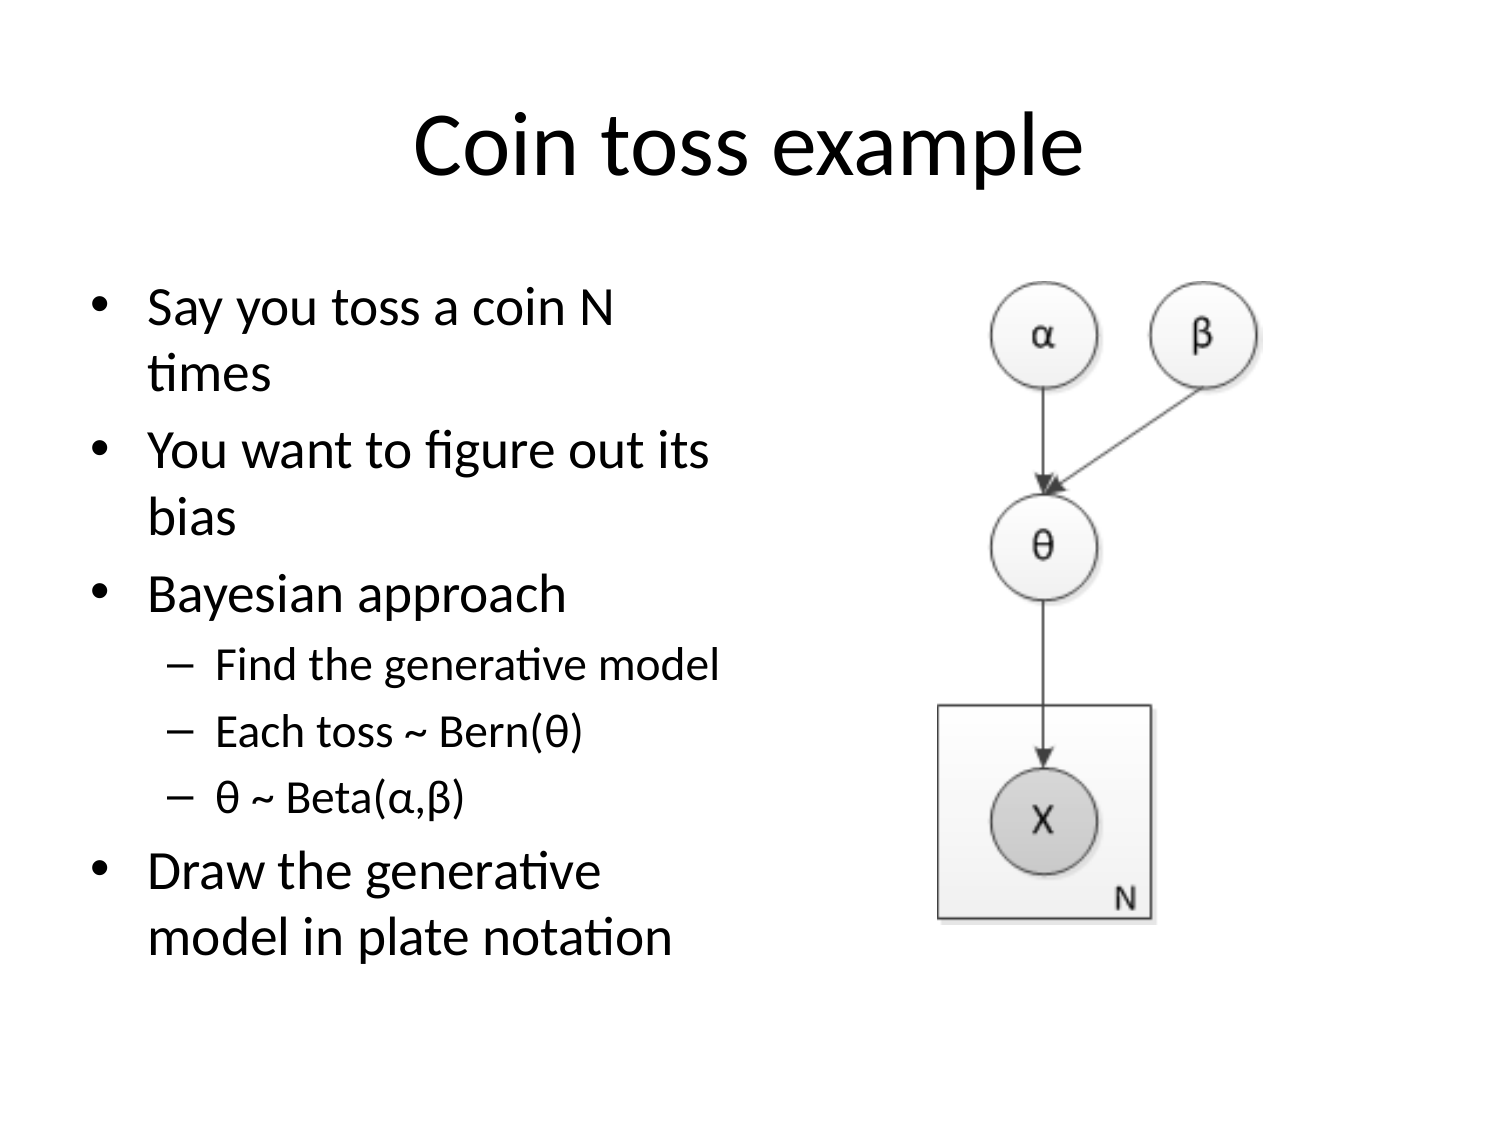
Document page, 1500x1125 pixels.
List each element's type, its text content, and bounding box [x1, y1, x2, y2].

picture [937, 281, 1263, 926]
title Coin toss example [75, 45, 1425, 233]
list Say you toss a coin N times You want to figure out its bias Bayesian approach Find the generative model Each toss ~ Bern(θ) θ ~ Beta(α,β) Draw the generative model in plate notation [75, 262, 738, 1005]
